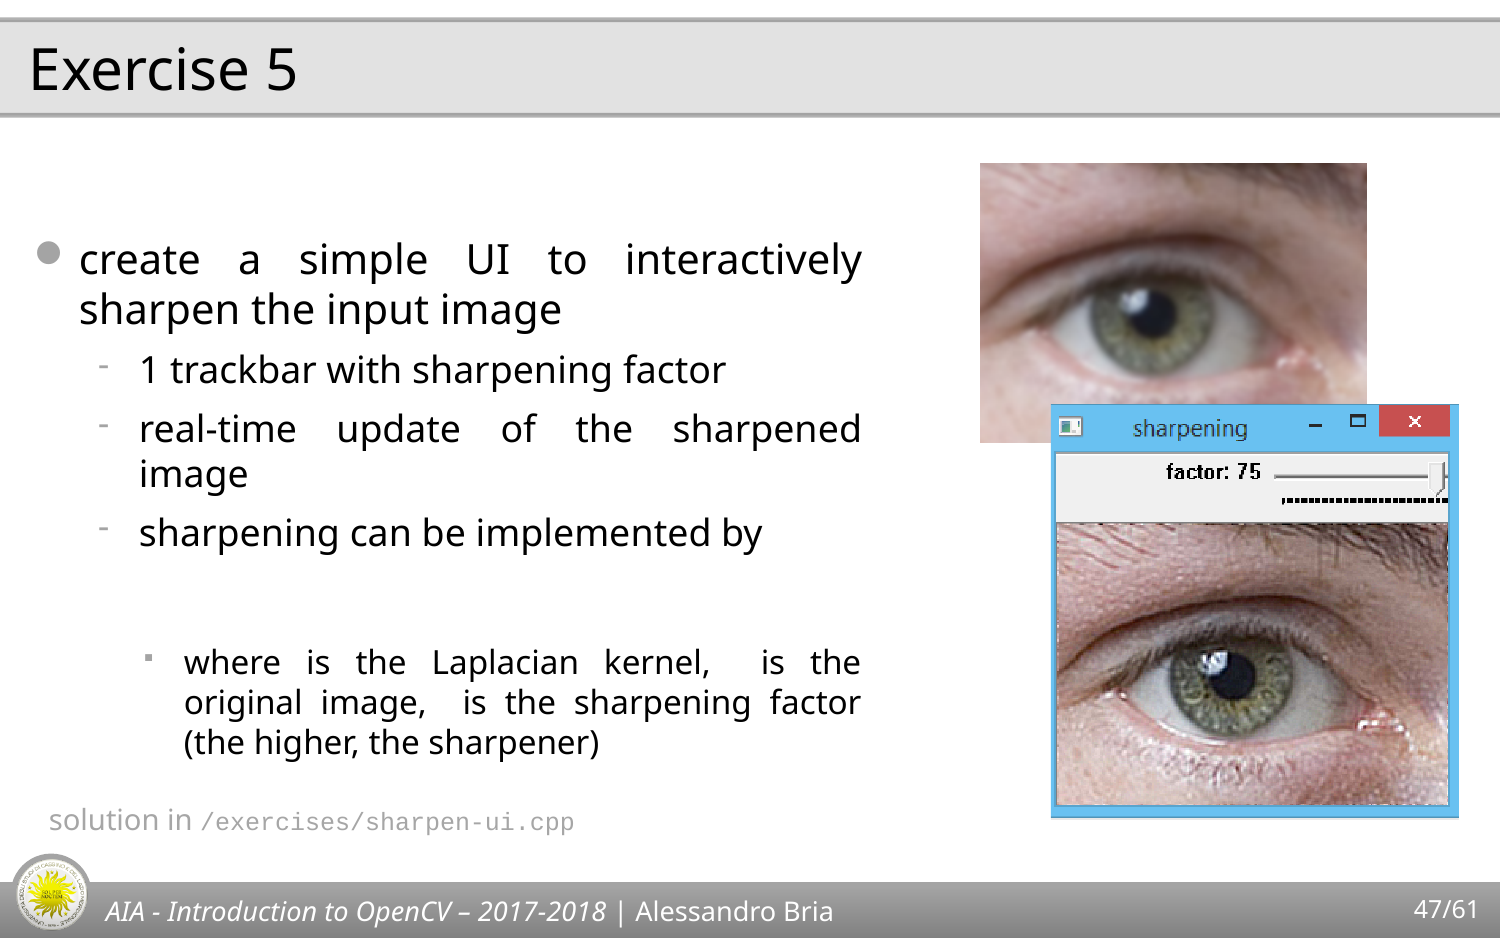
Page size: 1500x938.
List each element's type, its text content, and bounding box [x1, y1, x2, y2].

picture [980, 163, 1460, 820]
title Exercise 5 [0, 18, 1500, 117]
text_box solution in /exercises/sharpen-ui.cpp [33, 794, 933, 844]
picture [15, 858, 88, 931]
